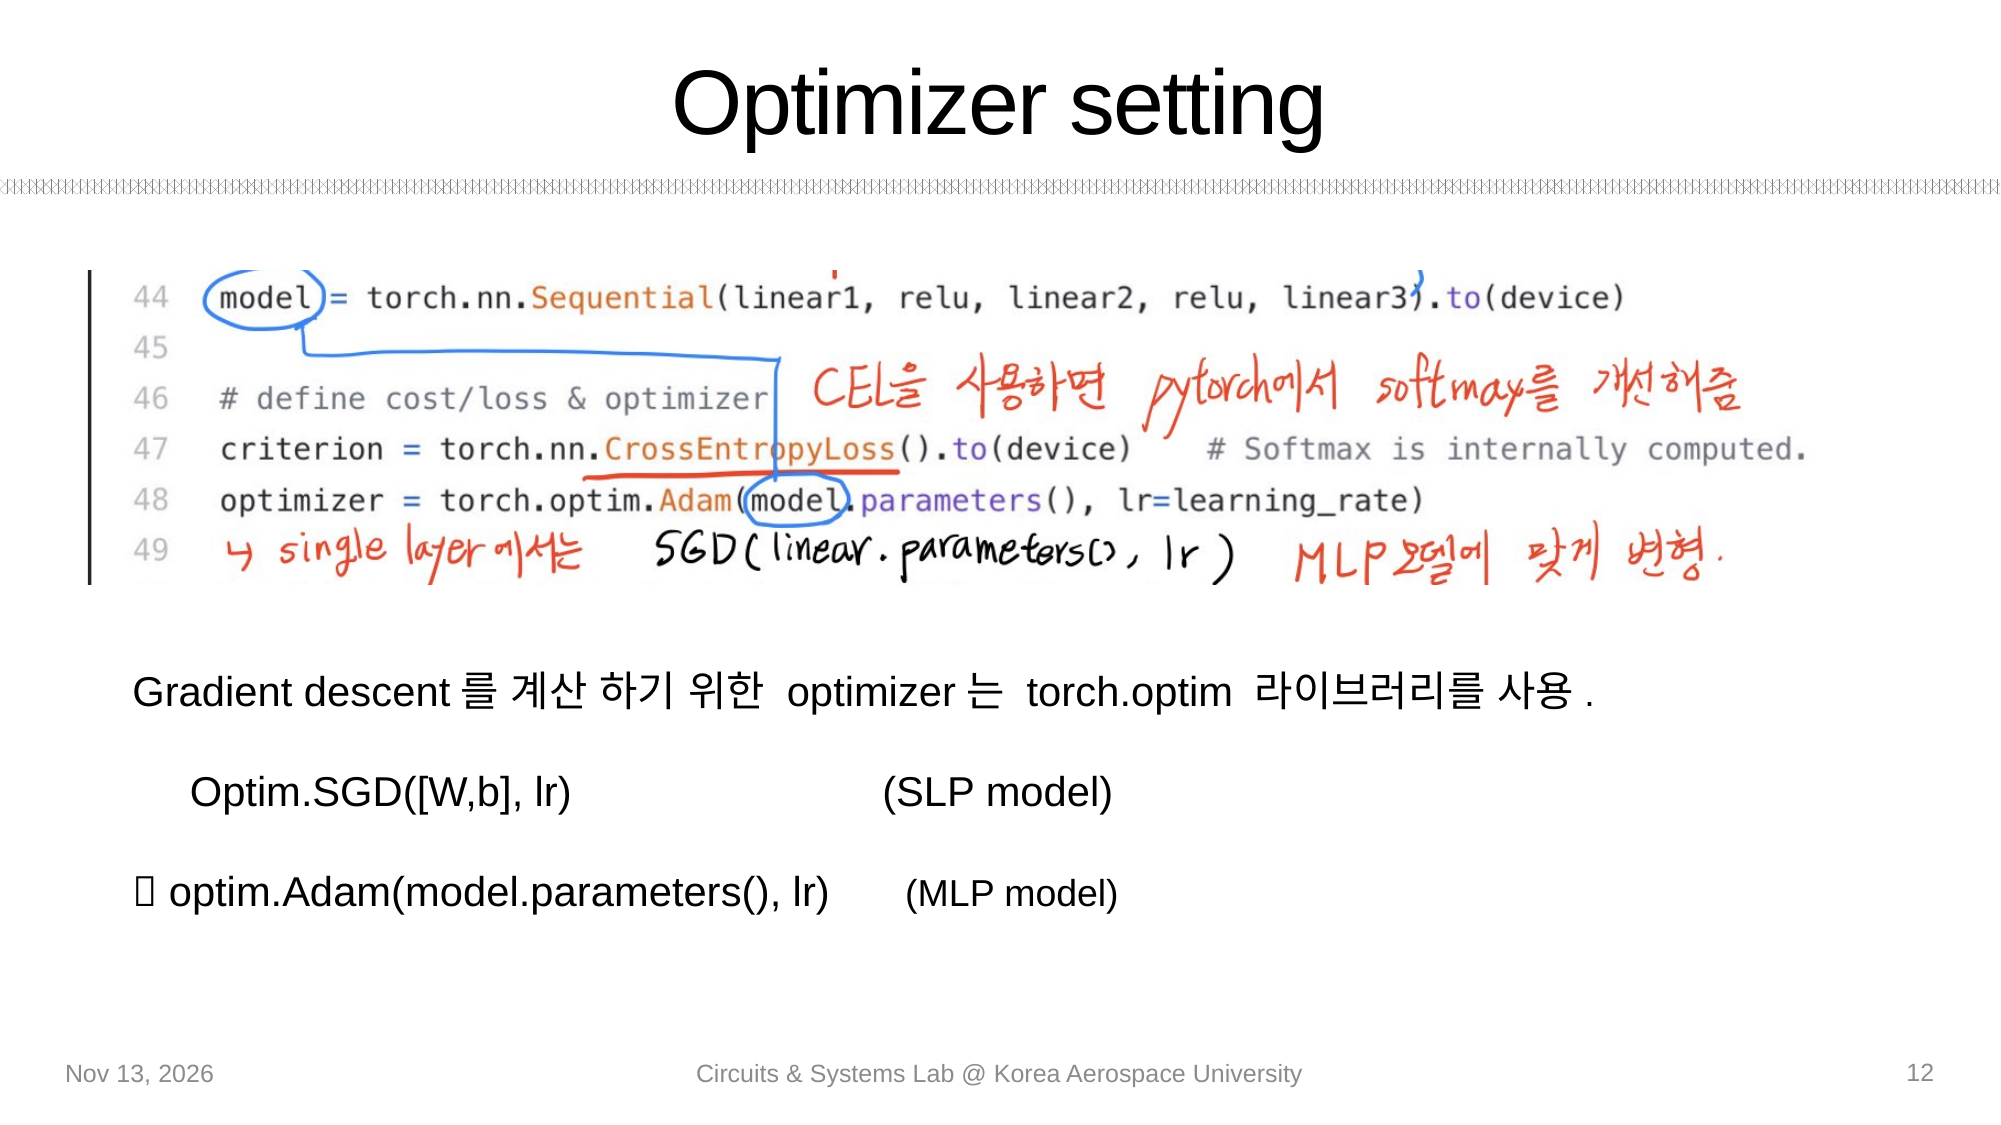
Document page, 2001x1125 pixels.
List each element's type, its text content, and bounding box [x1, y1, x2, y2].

text_box Gradient descent를 계산 하기 위한 optimizer는 torch.optim 라이브러리를 사용. Optim.SGD([W,b], lr) (SLP model)  optim.Adam(model.parameters(), lr) (MLP model) [117, 657, 1610, 923]
slide_number 9-Sep-20 [50, 1042, 500, 1103]
footer Circuits & Systems Lab @ Korea Aerospace University [662, 1042, 1338, 1103]
picture [87, 270, 1912, 585]
slide_number 12 [1493, 1041, 1950, 1102]
title Optimizer setting [50, 32, 1950, 163]
